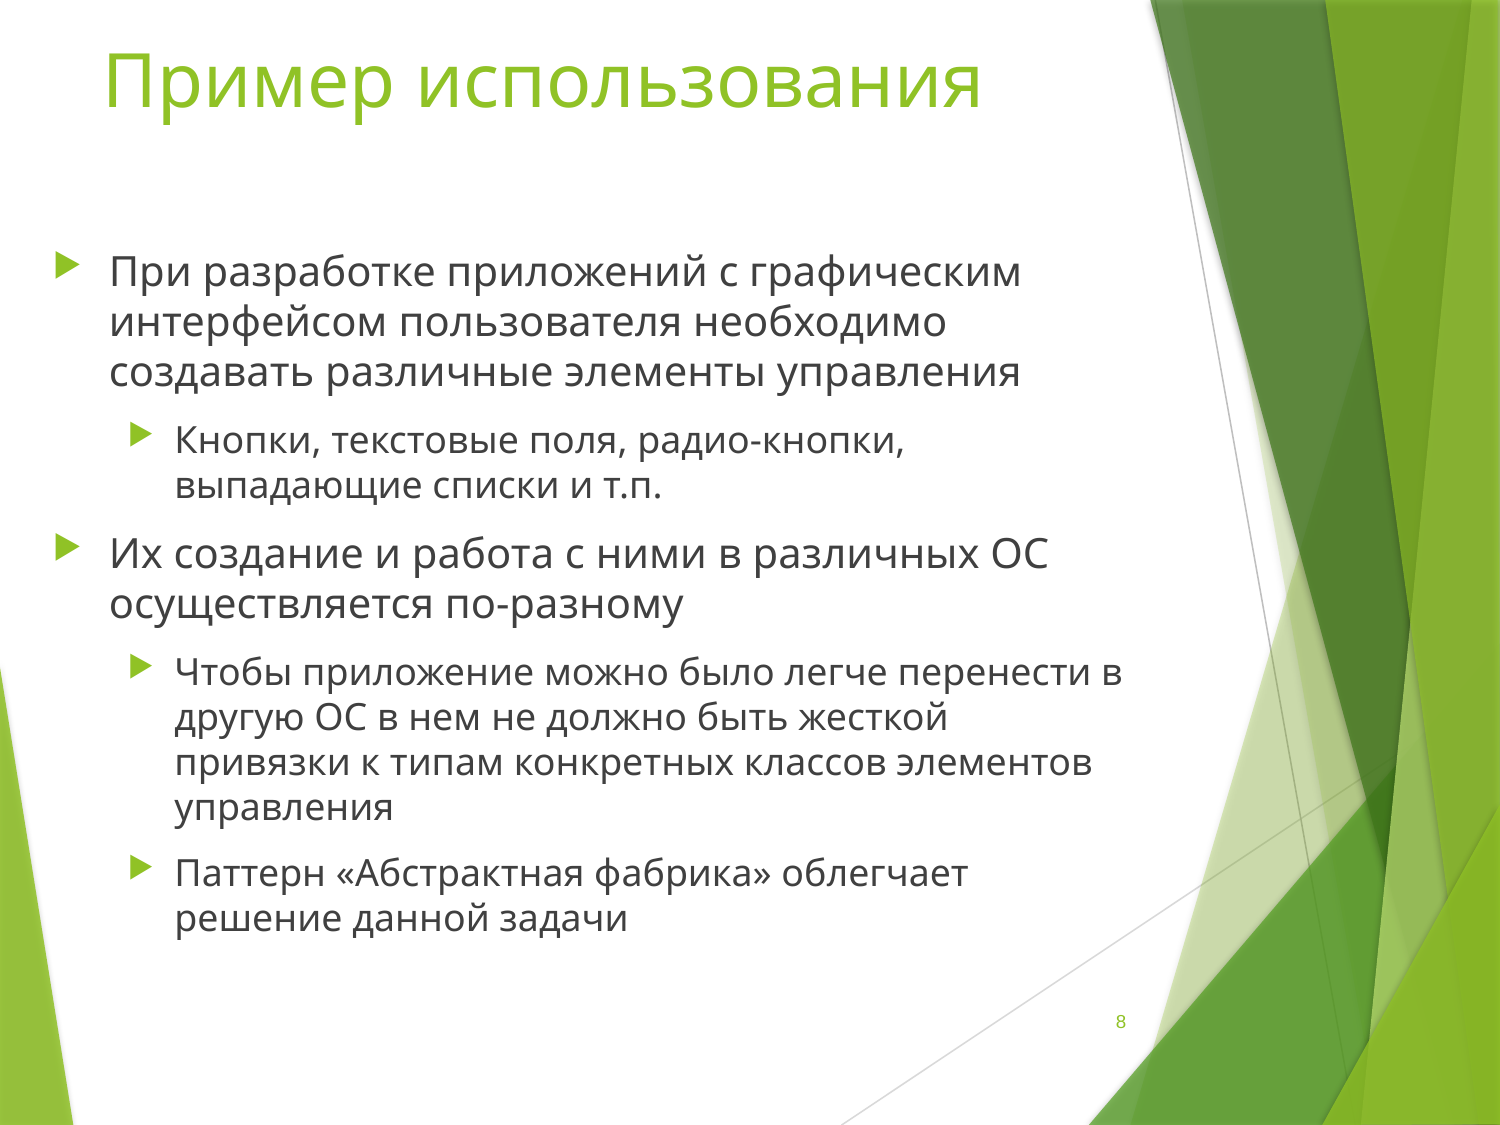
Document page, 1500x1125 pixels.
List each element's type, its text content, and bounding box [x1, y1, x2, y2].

title Пример использования [87, 24, 1129, 138]
slide_number 8 [1057, 991, 1142, 1051]
list При разработке приложений с графическим интерфейсом пользователя необходимо создавать различные элементы управления Кнопки, текстовые поля, радио-кнопки, выпадающие списки и т.п. Их создание и работа с ними в различных ОС осуществляется по-разному Чтобы приложение можно было легче перенести в другую ОС в нем не должно быть жесткой привязки к типам конкретных классов элементов управления Паттерн «Абстрактная фабрика» облегчает решение данной задачи [37, 237, 1150, 1000]
